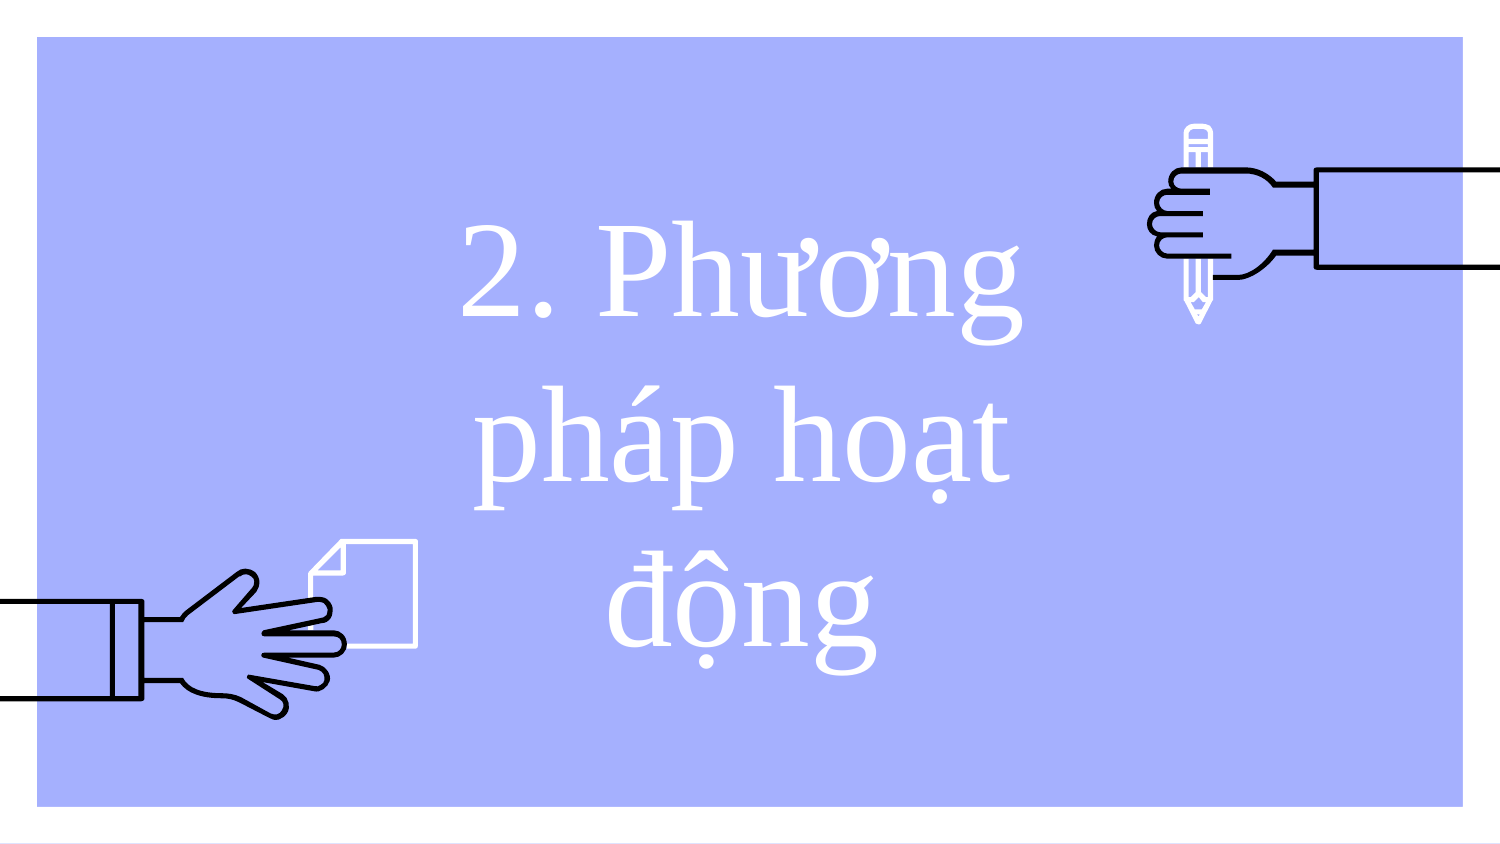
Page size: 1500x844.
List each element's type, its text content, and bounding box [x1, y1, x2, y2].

title 2. Phương pháp hoạt động [331, 498, 1153, 689]
